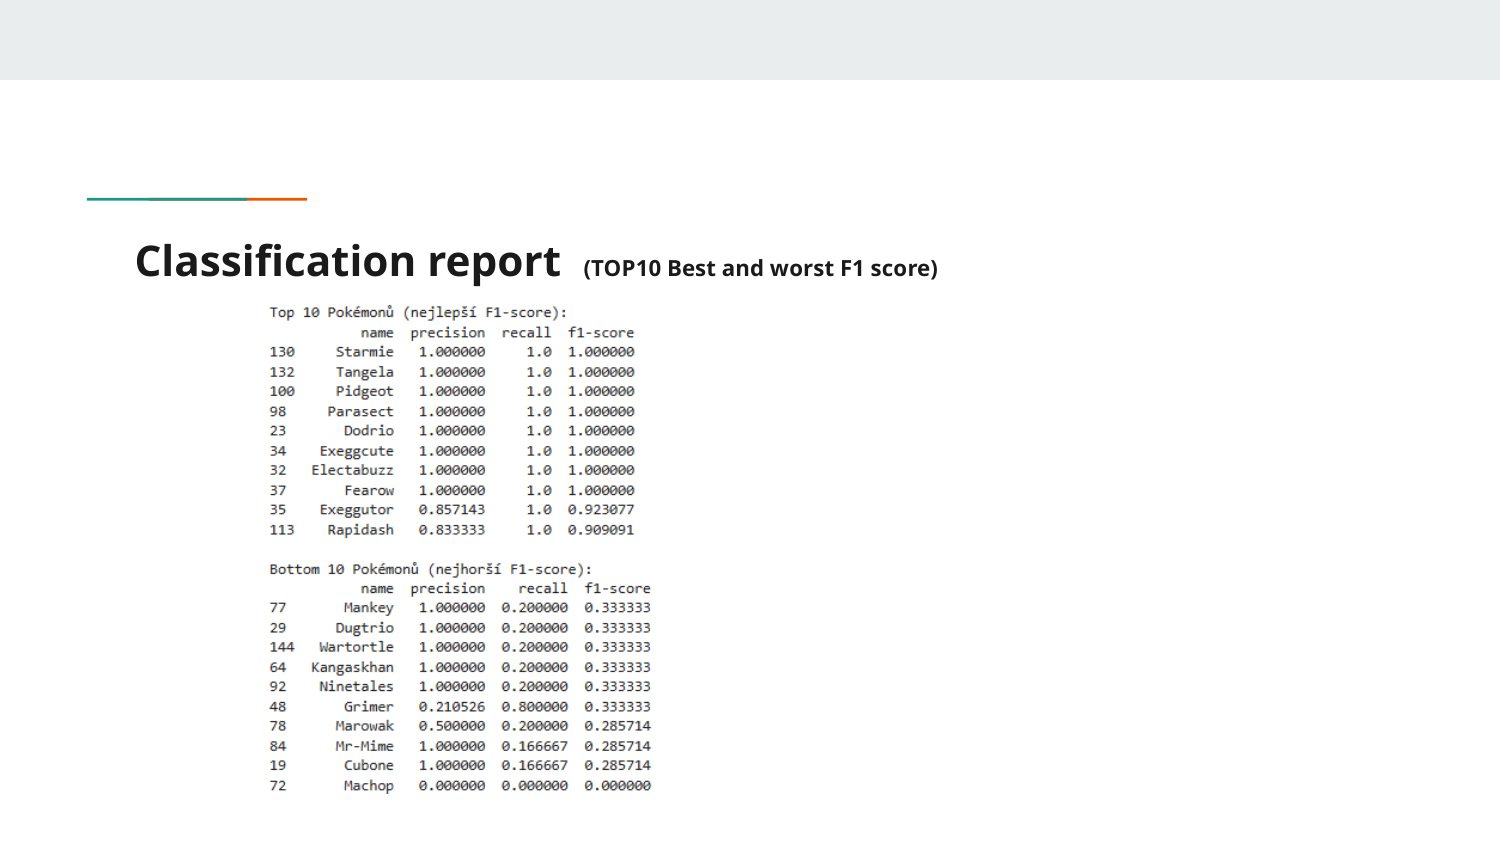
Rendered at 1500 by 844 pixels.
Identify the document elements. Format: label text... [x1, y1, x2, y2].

title Classification report (TOP10 Best and worst F1 score) [119, 216, 1381, 305]
picture [260, 303, 772, 794]
